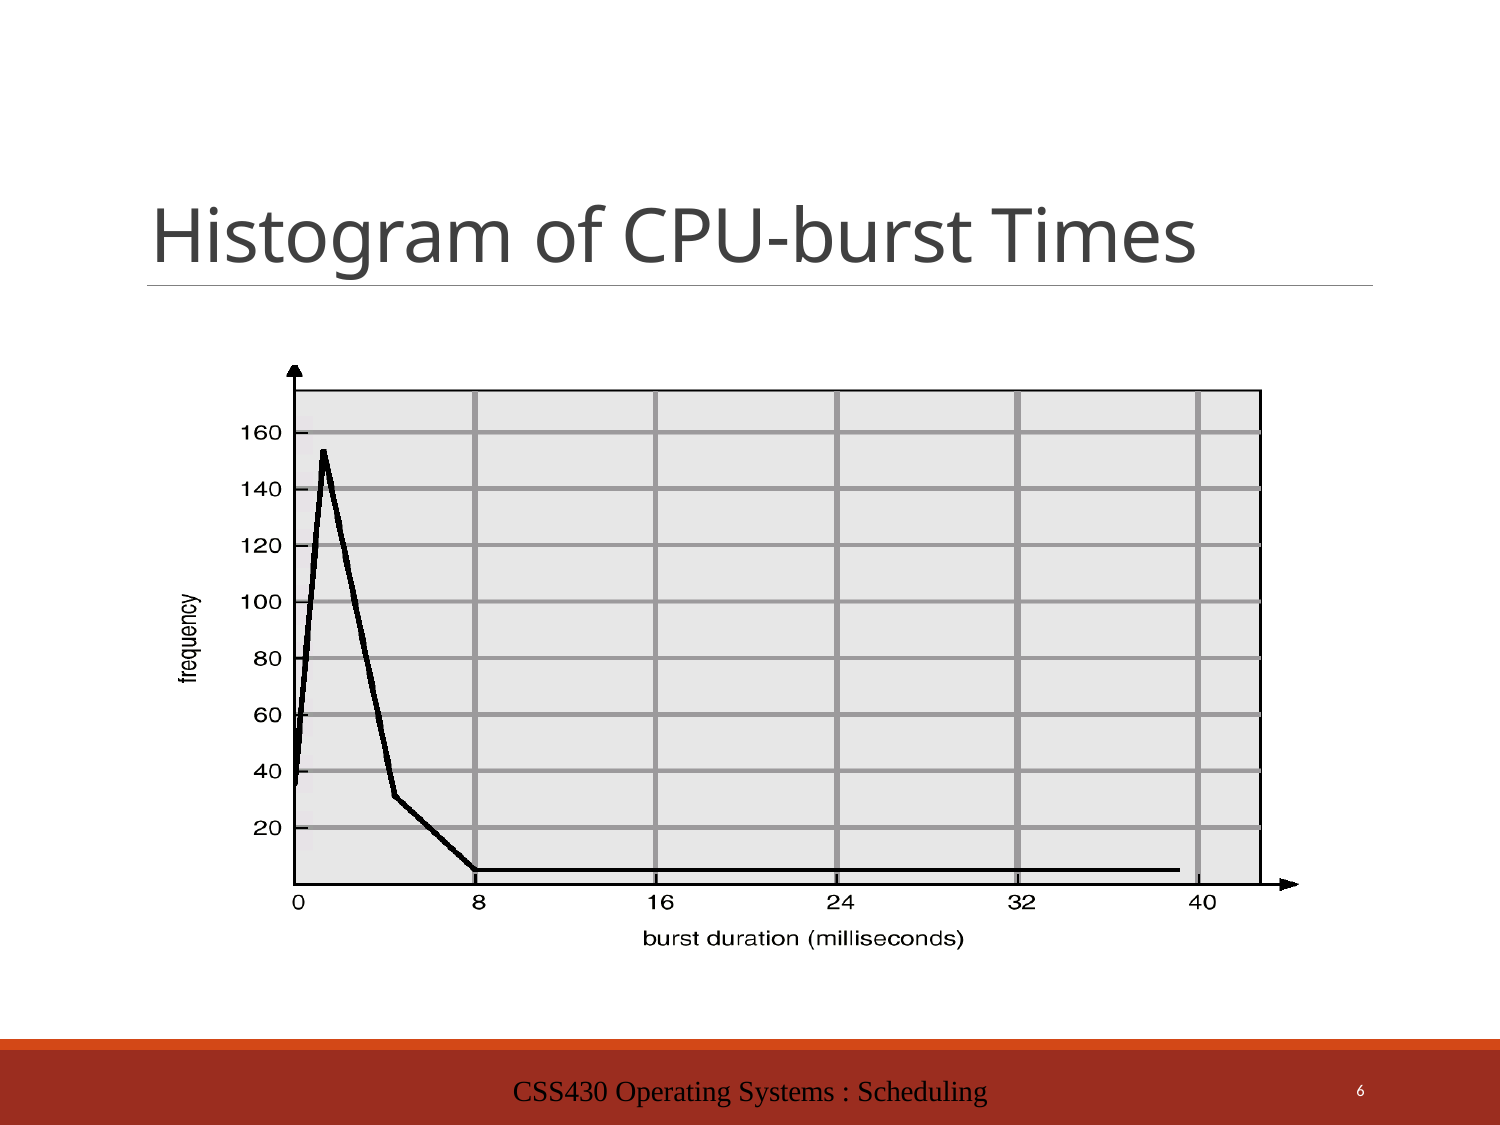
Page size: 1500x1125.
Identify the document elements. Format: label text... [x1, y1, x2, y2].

picture [177, 364, 1300, 954]
slide_number 6 [1218, 1059, 1380, 1120]
footer CSS430 Operating Systems : Scheduling [453, 1059, 1047, 1120]
title Histogram of CPU-burst Times [135, 47, 1373, 285]
